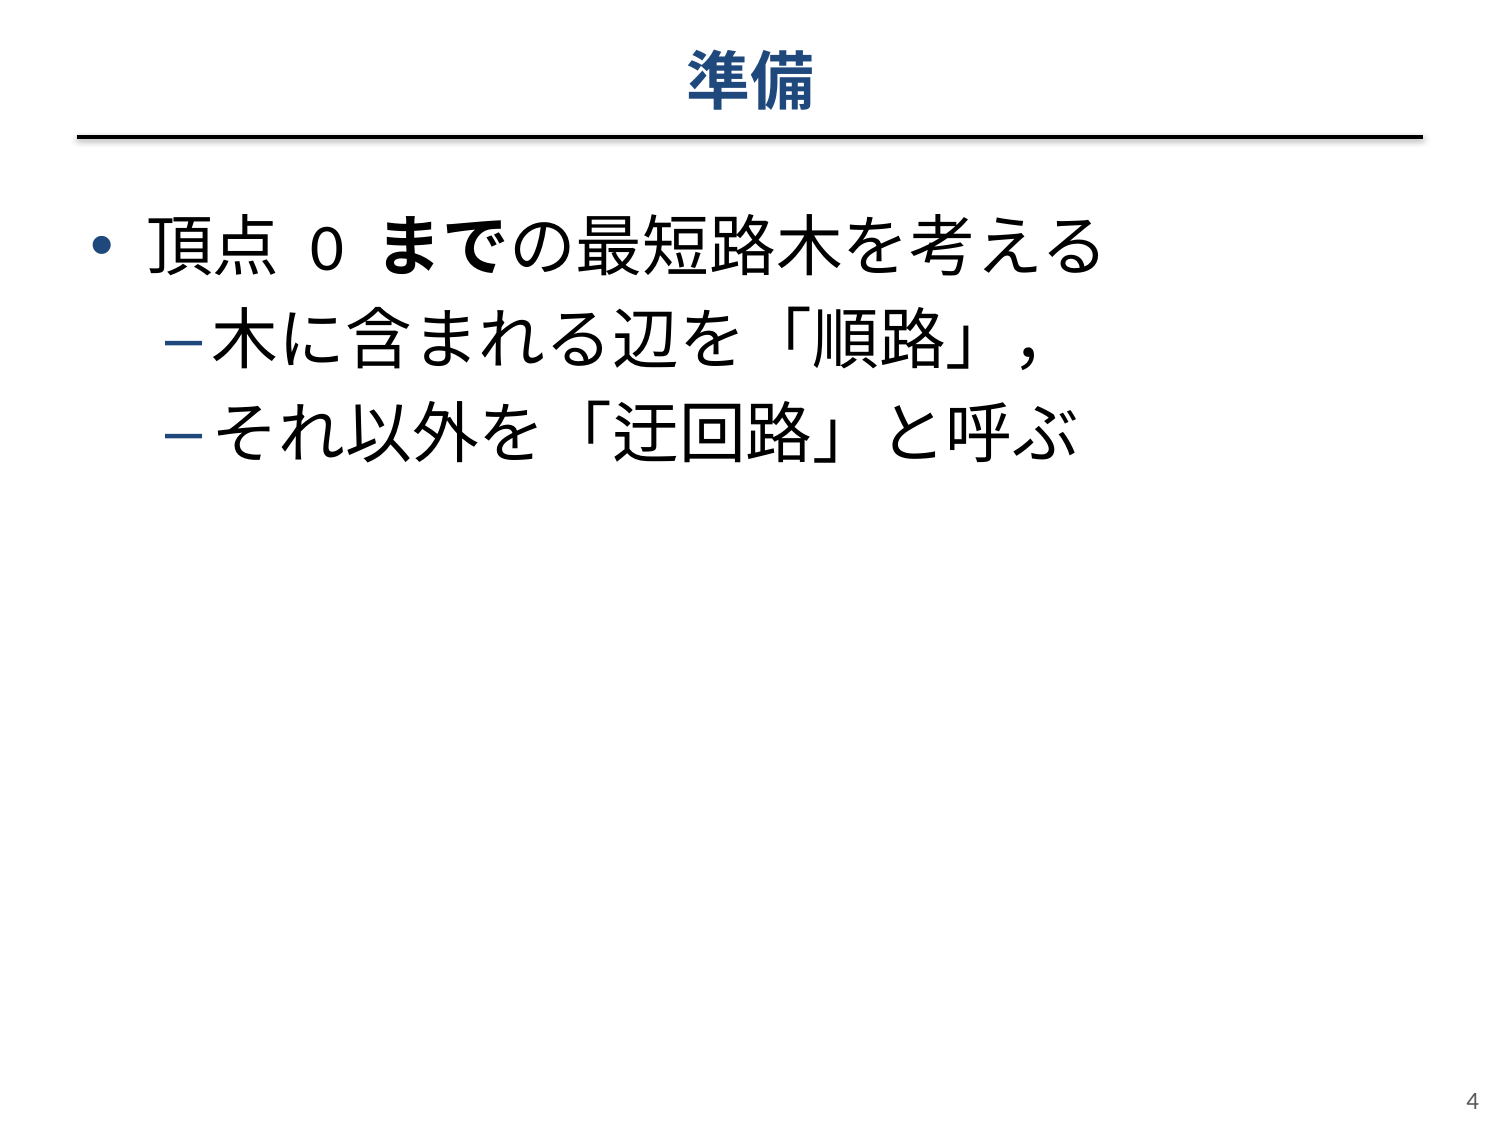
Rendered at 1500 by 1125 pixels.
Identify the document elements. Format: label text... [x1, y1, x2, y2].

title 準備 [75, 33, 1425, 126]
list 頂点 0 までの最短路木を考える 木に含まれる辺を「順路」， それ以外を「迂回路」と呼ぶ [75, 196, 1425, 1005]
slide_number 4 [1144, 1069, 1495, 1125]
